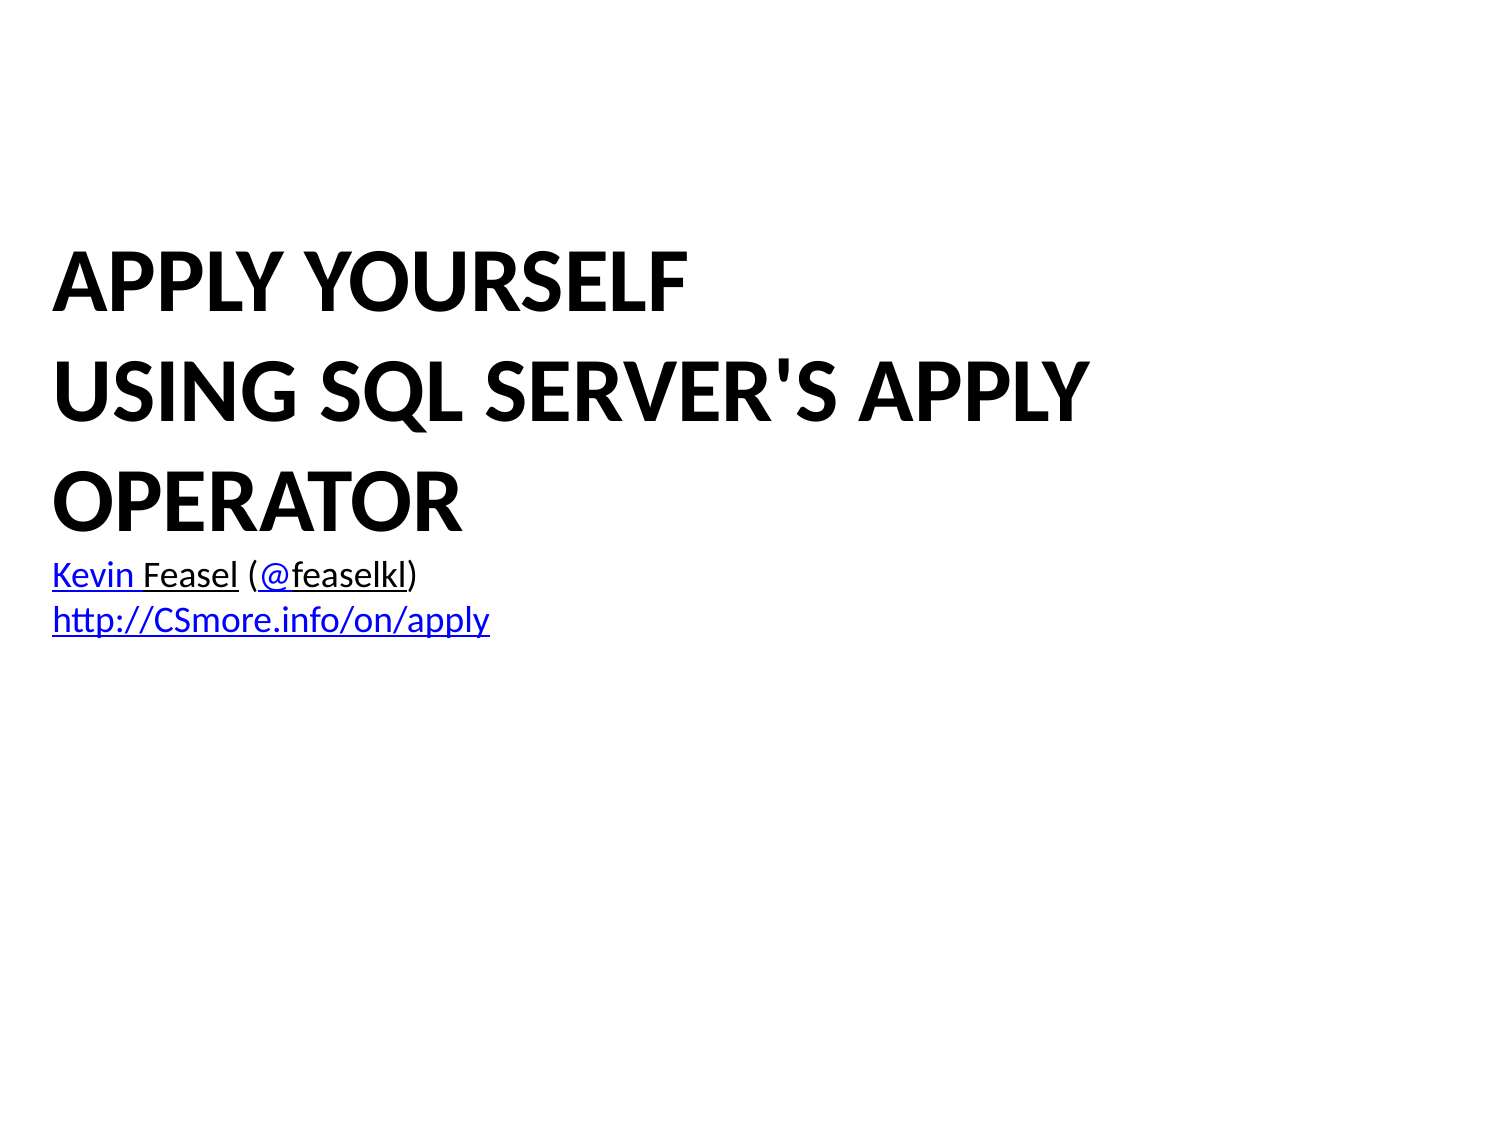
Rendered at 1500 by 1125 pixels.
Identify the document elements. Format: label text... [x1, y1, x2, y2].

text_box APPLY YOURSELF USING SQL SERVER'S APPLY OPERATOR Kevin Feasel (@feaselkl) http://CSmore.info/on/apply [37, 212, 1388, 648]
